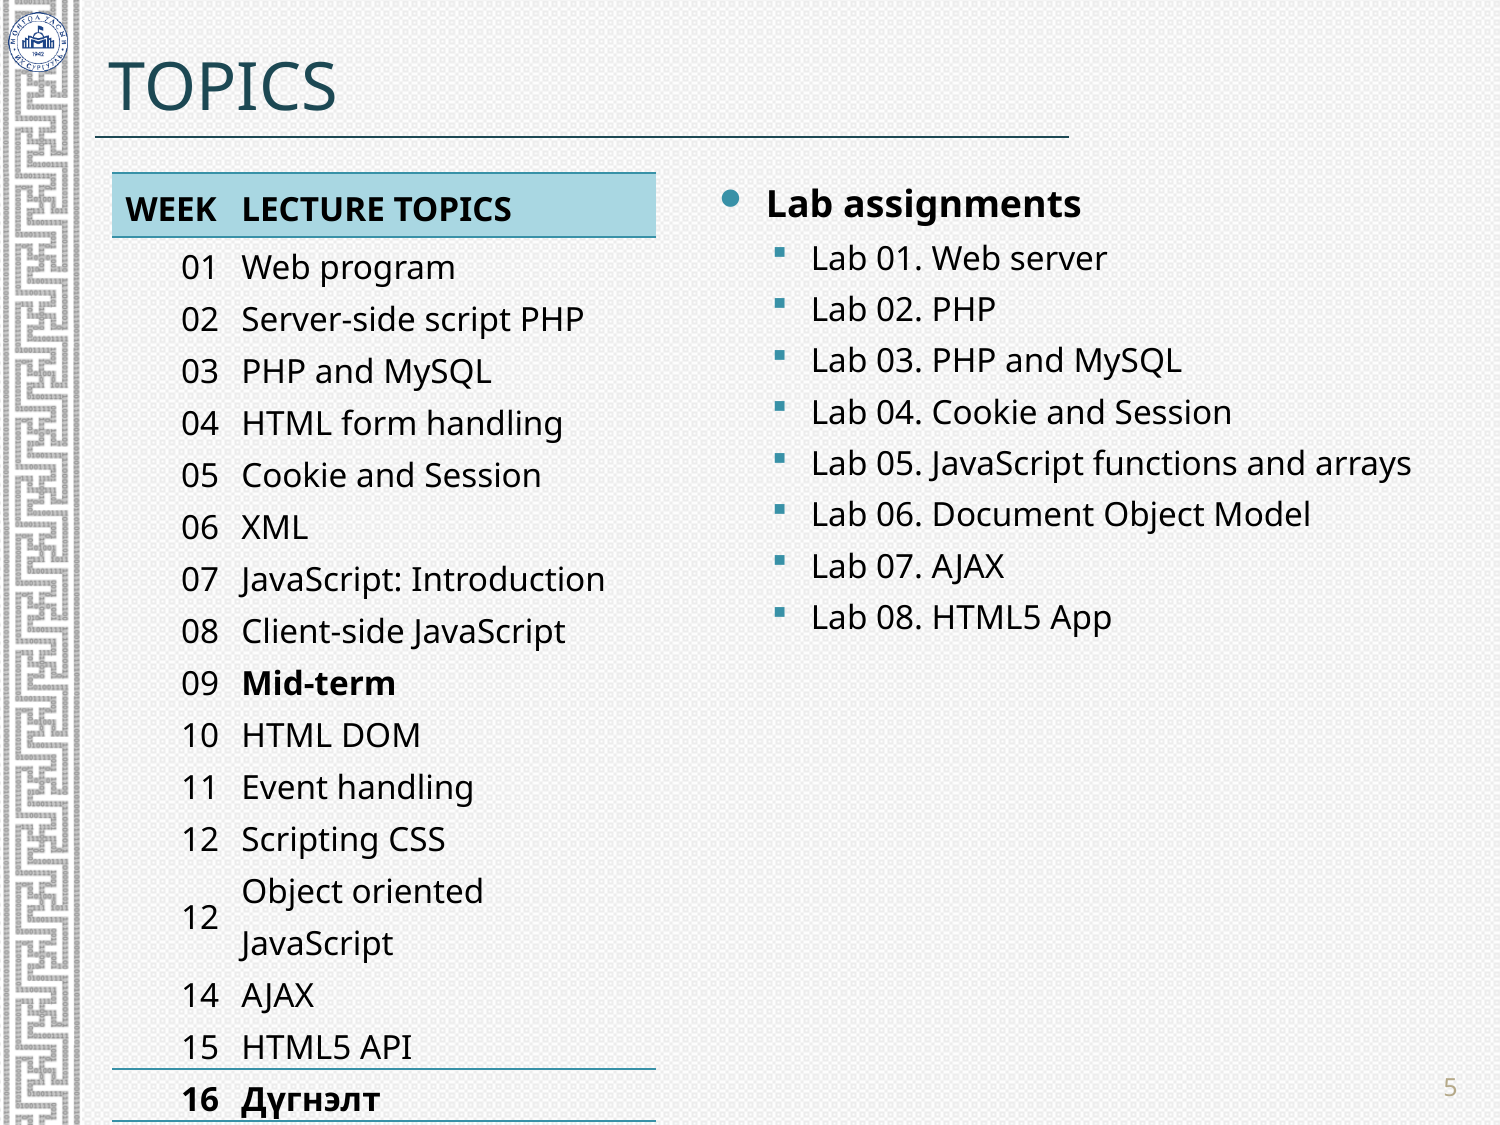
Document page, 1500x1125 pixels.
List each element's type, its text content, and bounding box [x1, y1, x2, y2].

title Topics [93, 41, 1477, 126]
table_header WEEK [112, 174, 230, 236]
table_cell Mid-term [230, 653, 656, 705]
table_cell XML [230, 497, 656, 549]
table_cell 04 [112, 393, 230, 445]
table_cell 15 [112, 1017, 230, 1068]
table_cell 10 [112, 705, 230, 757]
picture [1, 0, 82, 1125]
text_box Lab assignments Lab 01. Web server Lab 02. PHP Lab 03. PHP and MySQL Lab 04. Cookie and Session Lab 05. JavaScript functions and arrays Lab 06. Document Object Model Lab 07. AJAX Lab 08. HTML5 App [690, 172, 1477, 1055]
table_cell 09 [112, 653, 230, 705]
table_cell 05 [112, 445, 230, 497]
table_cell 06 [112, 497, 230, 549]
slide_number 5 [1413, 1066, 1488, 1113]
table_cell AJAX [230, 965, 656, 1017]
table_cell PHP and MySQL [230, 341, 656, 393]
table_cell Cookie and Session [230, 445, 656, 497]
table_cell 12 [112, 809, 230, 861]
table_cell 03 [112, 341, 230, 393]
table_cell Event handling [230, 757, 656, 809]
table_cell HTML5 API [230, 1017, 656, 1068]
table_header LECTURE TOPICS [230, 174, 656, 236]
table_cell 14 [112, 965, 230, 1017]
table_cell 07 [112, 549, 230, 601]
table_cell Web program [230, 238, 656, 289]
table_cell 01 [112, 238, 230, 289]
table_cell 08 [112, 601, 230, 653]
table_cell 12 [112, 861, 230, 965]
table_cell Object oriented JavaScript [230, 861, 656, 965]
table_cell Scripting CSS [230, 809, 656, 861]
table_cell HTML form handling [230, 393, 656, 445]
table_cell 11 [112, 757, 230, 809]
table_cell Server-side script PHP [230, 289, 656, 341]
table_cell 16 [112, 1070, 230, 1120]
table_cell HTML DOM [230, 705, 656, 757]
table_cell 02 [112, 289, 230, 341]
table_cell JavaScript: Introduction [230, 549, 656, 601]
table_cell Дүгнэлт [230, 1070, 656, 1120]
table_cell Client-side JavaScript [230, 601, 656, 653]
